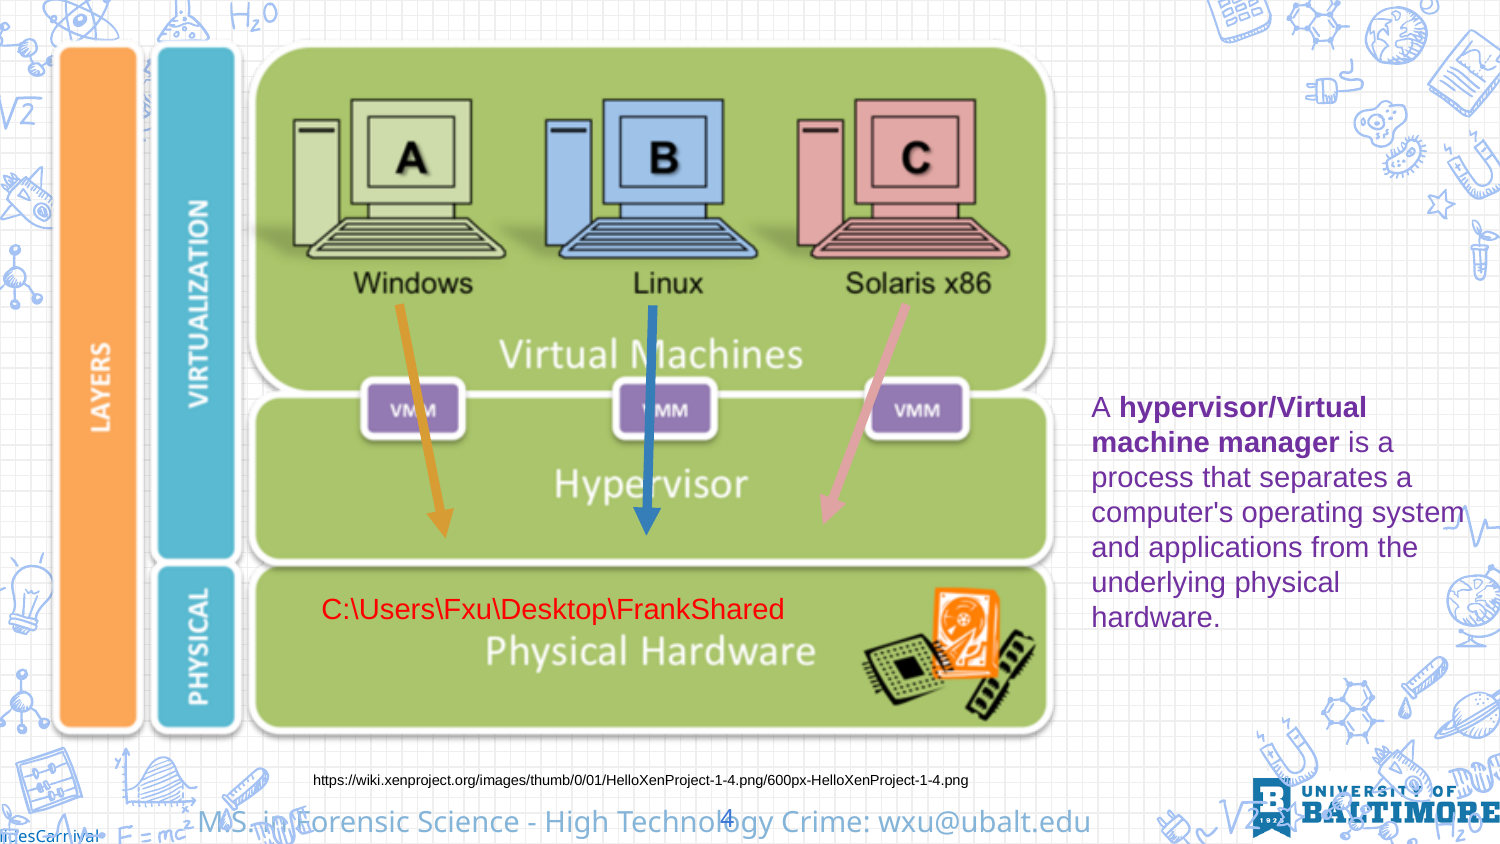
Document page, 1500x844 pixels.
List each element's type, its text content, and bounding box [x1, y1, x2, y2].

picture [44, 36, 1063, 748]
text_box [822, 303, 907, 526]
text_box https://wiki.xenproject.org/images/thumb/0/01/HelloXenProject-1-4.png/600px-HelloXenProject-1-4.png [298, 763, 1049, 796]
picture [1471, 771, 1479, 786]
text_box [646, 305, 654, 536]
picture [1481, 771, 1489, 788]
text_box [398, 304, 446, 539]
text_box A hypervisor/Virtual machine manager is a process that separates a computer's operating system and applications from the underlying physical hardware. [1076, 381, 1500, 641]
slide_number 4 [705, 796, 795, 844]
picture [1354, 819, 1361, 827]
picture [1342, 796, 1349, 806]
picture [1283, 771, 1308, 783]
picture [1405, 773, 1430, 800]
picture [1253, 771, 1500, 844]
picture [1388, 823, 1396, 835]
picture [1408, 786, 1417, 792]
picture [1381, 771, 1421, 792]
picture [1375, 780, 1390, 791]
picture [1479, 779, 1483, 790]
